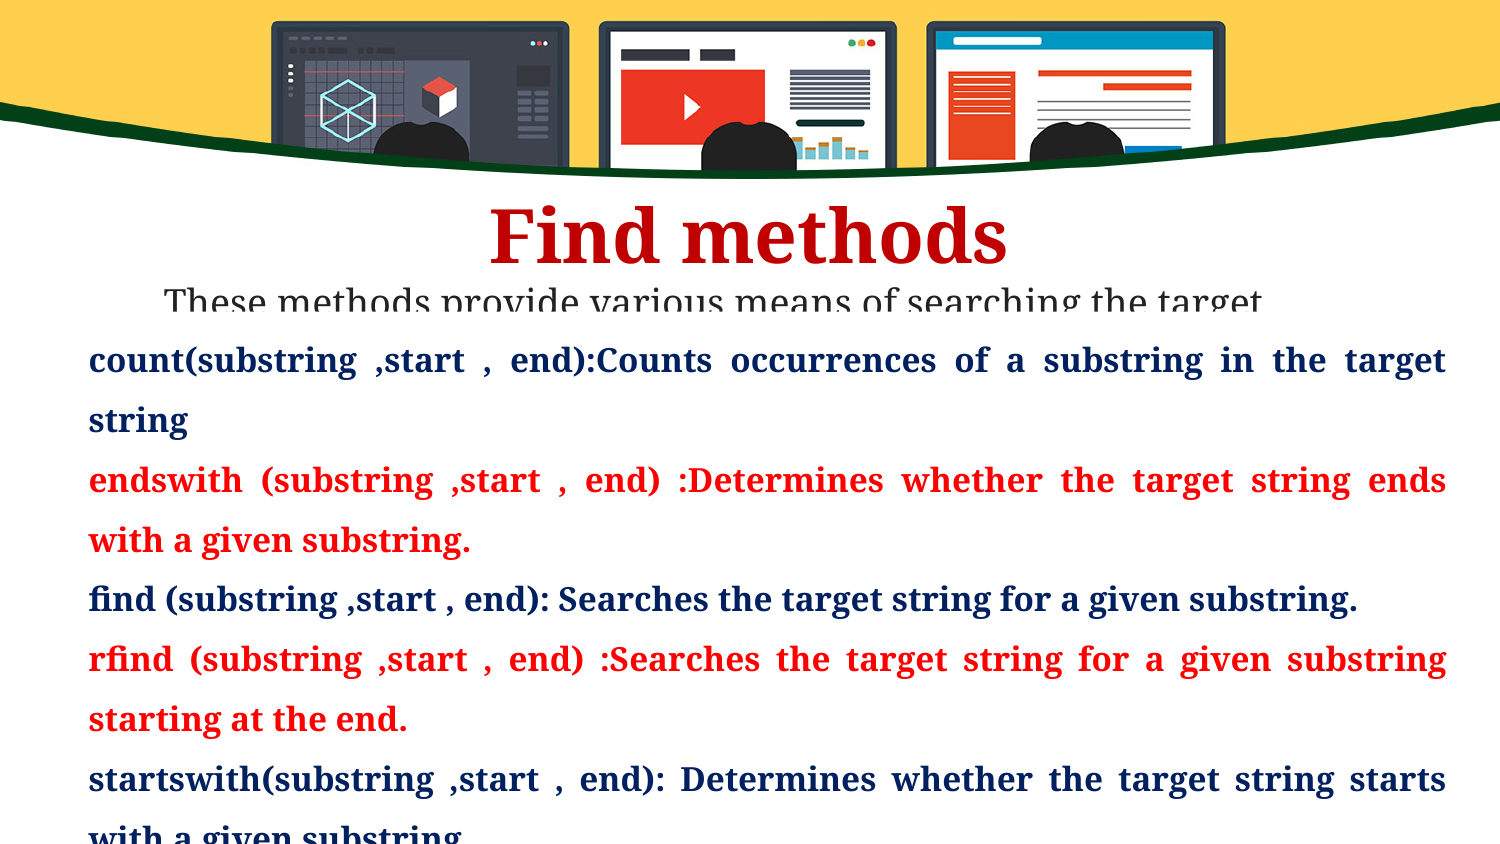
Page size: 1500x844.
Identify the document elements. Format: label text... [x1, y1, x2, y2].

text_box These methods provide various means of searching the target string for a specified substring. [148, 271, 1377, 311]
title Find methods [73, 171, 1427, 297]
picture [0, 0, 1500, 844]
text_box count(substring ,start , end):Counts occurrences of a substring in the target string endswith (substring ,start , end) :Determines whether the target string ends with a given substring. find (substring ,start , end): Searches the target string for a given substring. rfind (substring ,start , end) :Searches the target string for a given substring starting at the end. startswith(substring ,start , end): Determines whether the target string starts with a given substring. [73, 311, 1464, 844]
